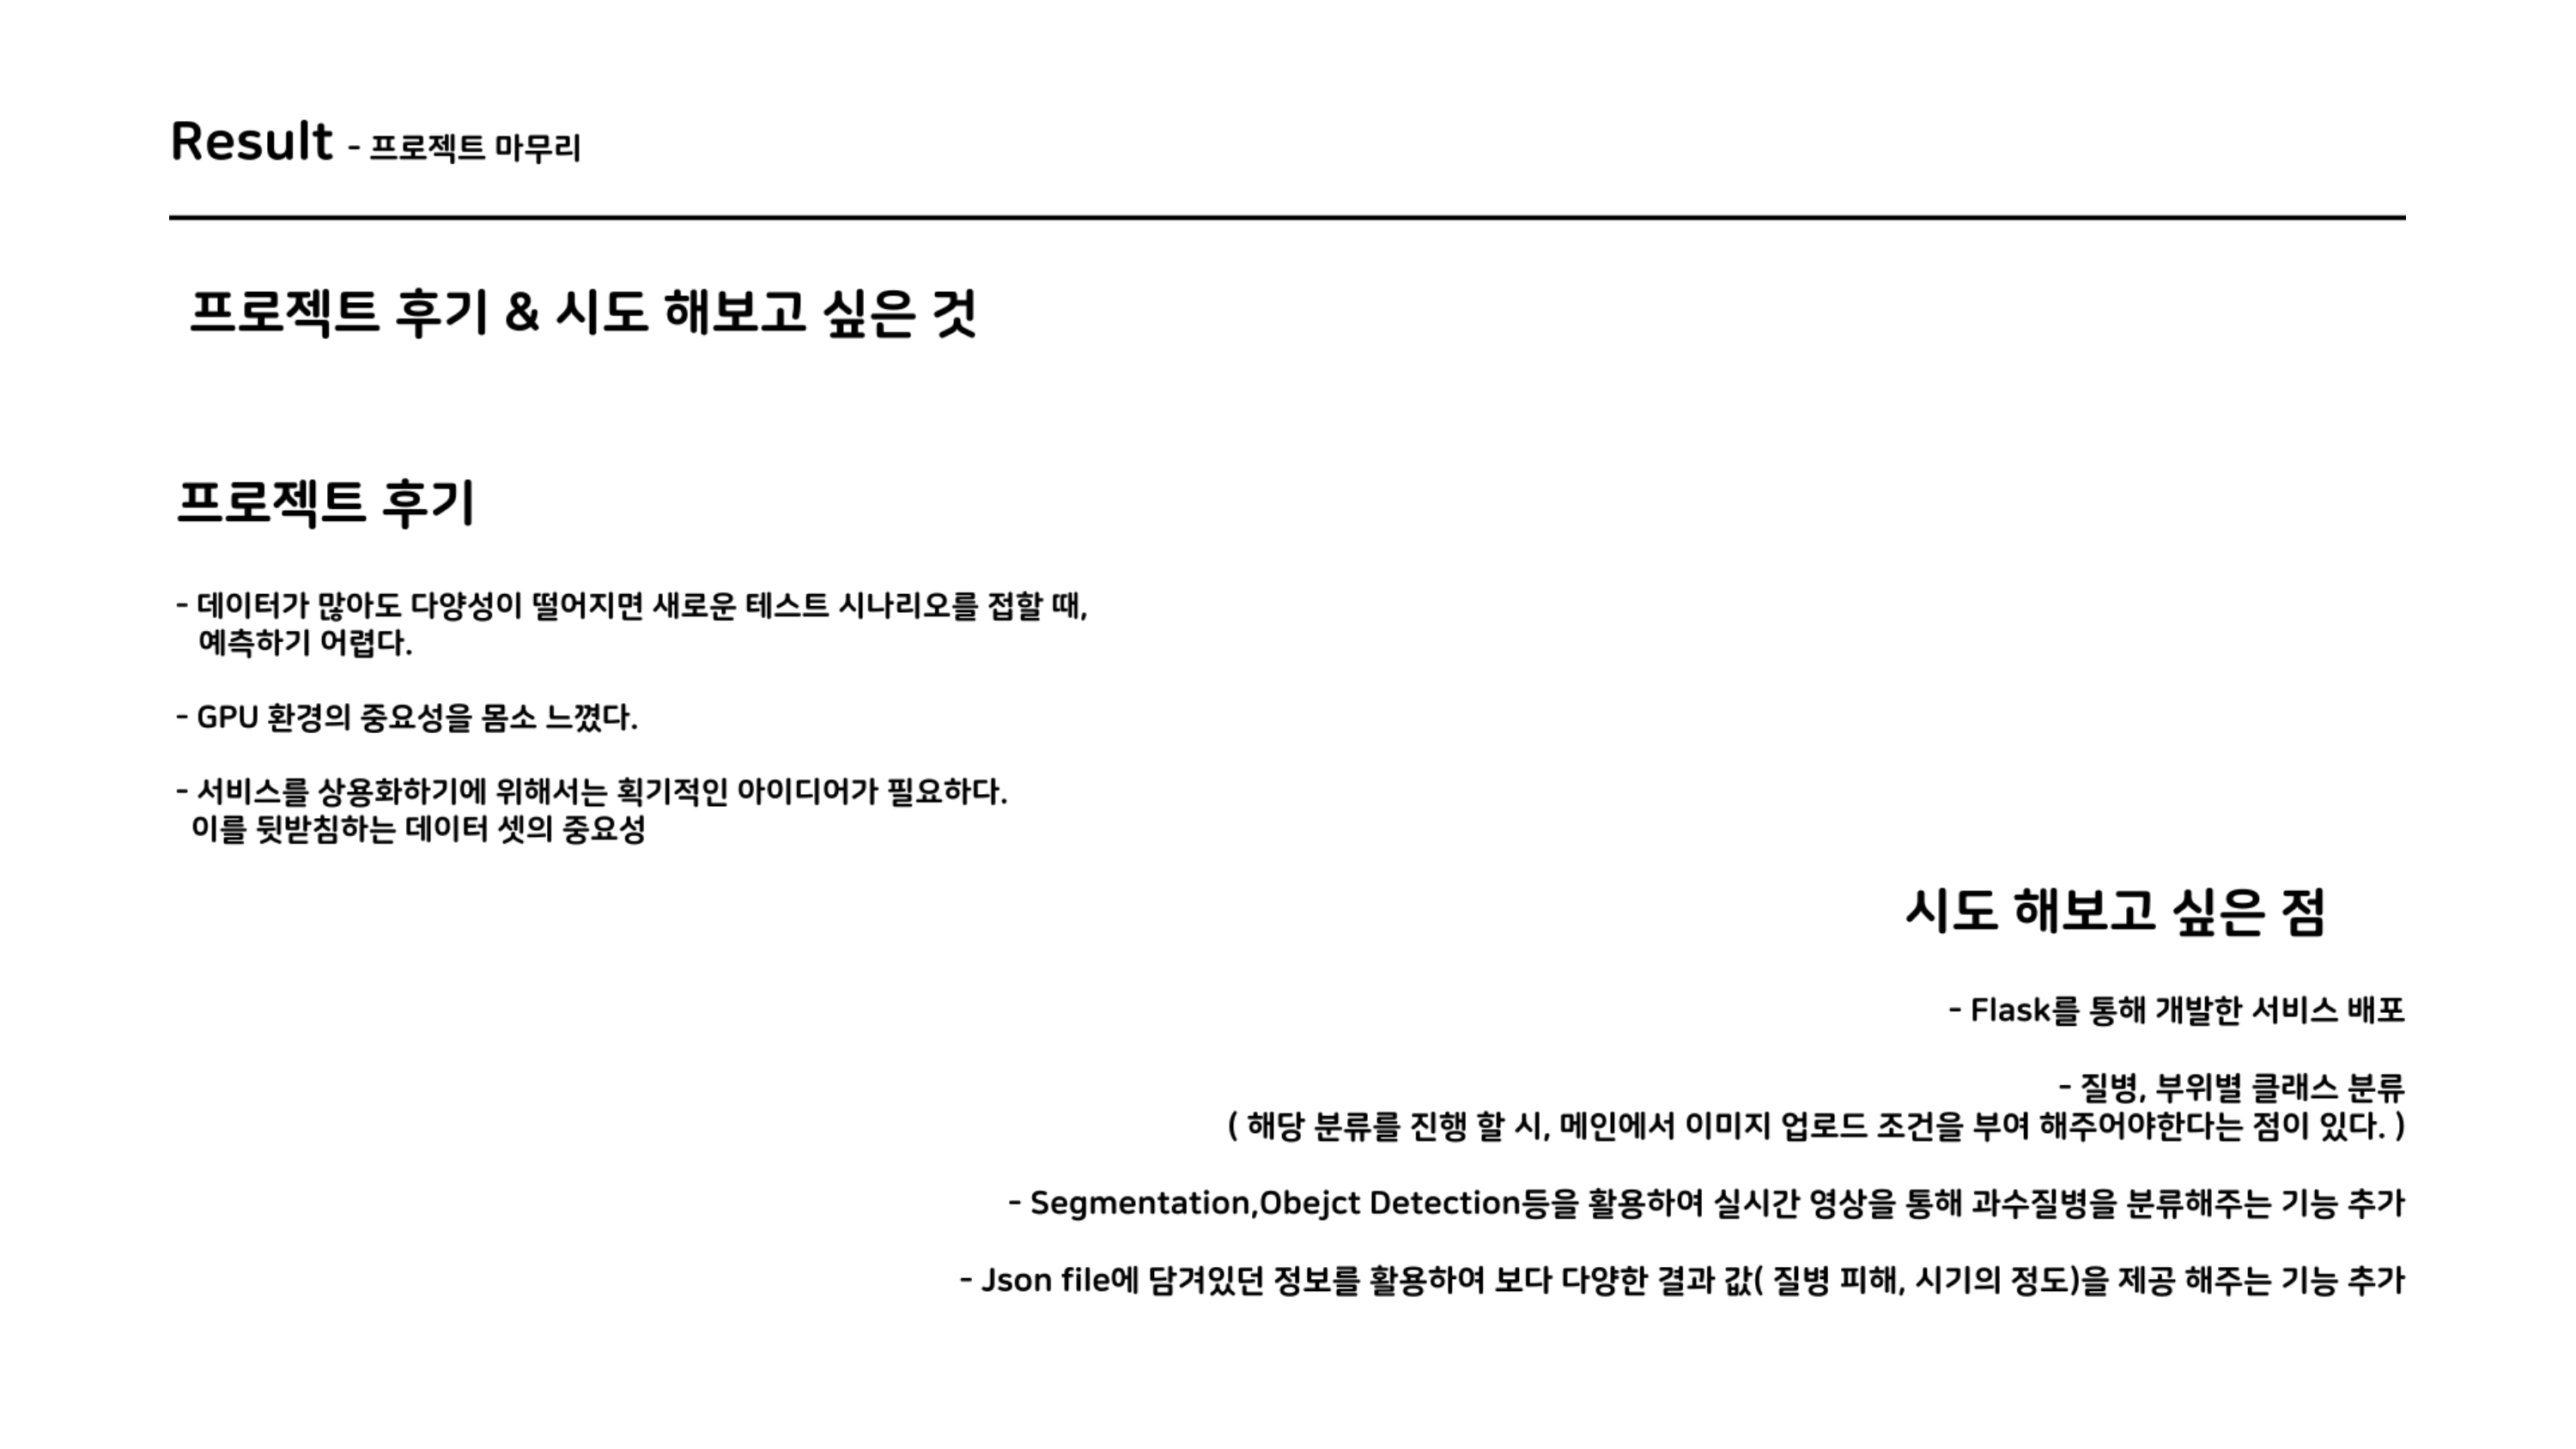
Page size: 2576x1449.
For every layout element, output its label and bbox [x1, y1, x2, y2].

picture [171, 581, 1102, 861]
picture [167, 461, 496, 555]
text_box [169, 209, 2406, 227]
picture [874, 869, 2421, 1312]
picture [161, 270, 999, 364]
picture [161, 99, 604, 190]
